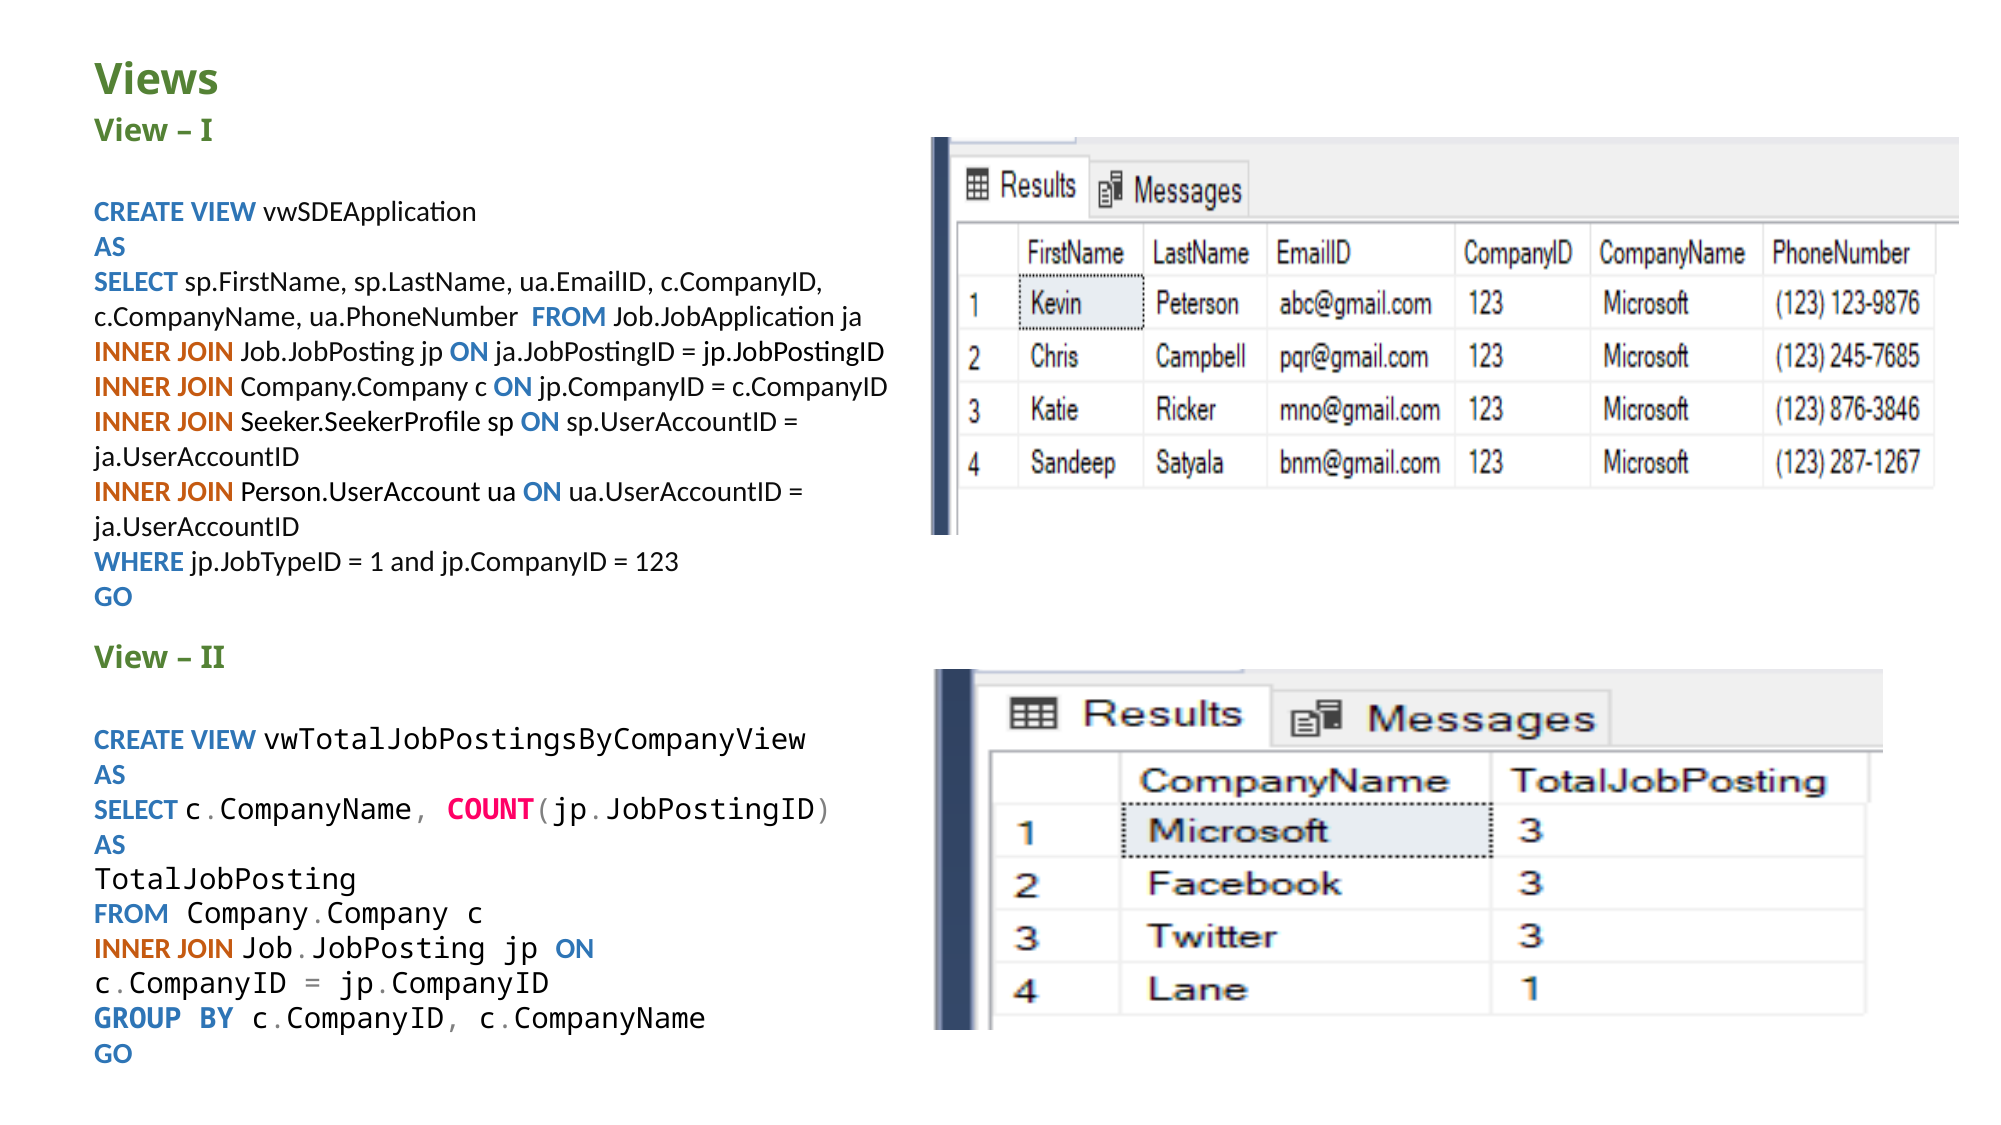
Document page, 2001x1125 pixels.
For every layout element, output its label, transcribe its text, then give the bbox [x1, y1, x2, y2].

text_box Views [79, 43, 862, 102]
picture [906, 137, 1959, 535]
picture [882, 669, 1883, 1031]
text_box View – I CREATE VIEW vwSDEApplication AS SELECT sp.FirstName, sp.LastName, ua.EmailID, c.CompanyID, c.CompanyName, ua.PhoneNumber FROM Job.JobApplication ja INNER JOIN Job.JobPosting jp ON ja.JobPostingID = jp.JobPostingID INNER JOIN Company.Company c ON jp.CompanyID = c.CompanyID INNER JOIN Seeker.SeekerProfile sp ON sp.UserAccountID = ja.UserAccountID INNER JOIN Person.UserAccount ua ON ua.UserAccountID = ja.UserAccountID WHERE jp.JobTypeID = 1 and jp.CompanyID = 123 GO [79, 102, 919, 620]
text_box View – II CREATE VIEW vwTotalJobPostingsByCompanyView AS SELECT c.CompanyName, COUNT(jp.JobPostingID) AS TotalJobPosting FROM Company.Company c INNER JOIN Job.JobPosting jp ON c.CompanyID = jp.CompanyID GROUP BY c.CompanyID, c.CompanyName GO [79, 630, 883, 1077]
